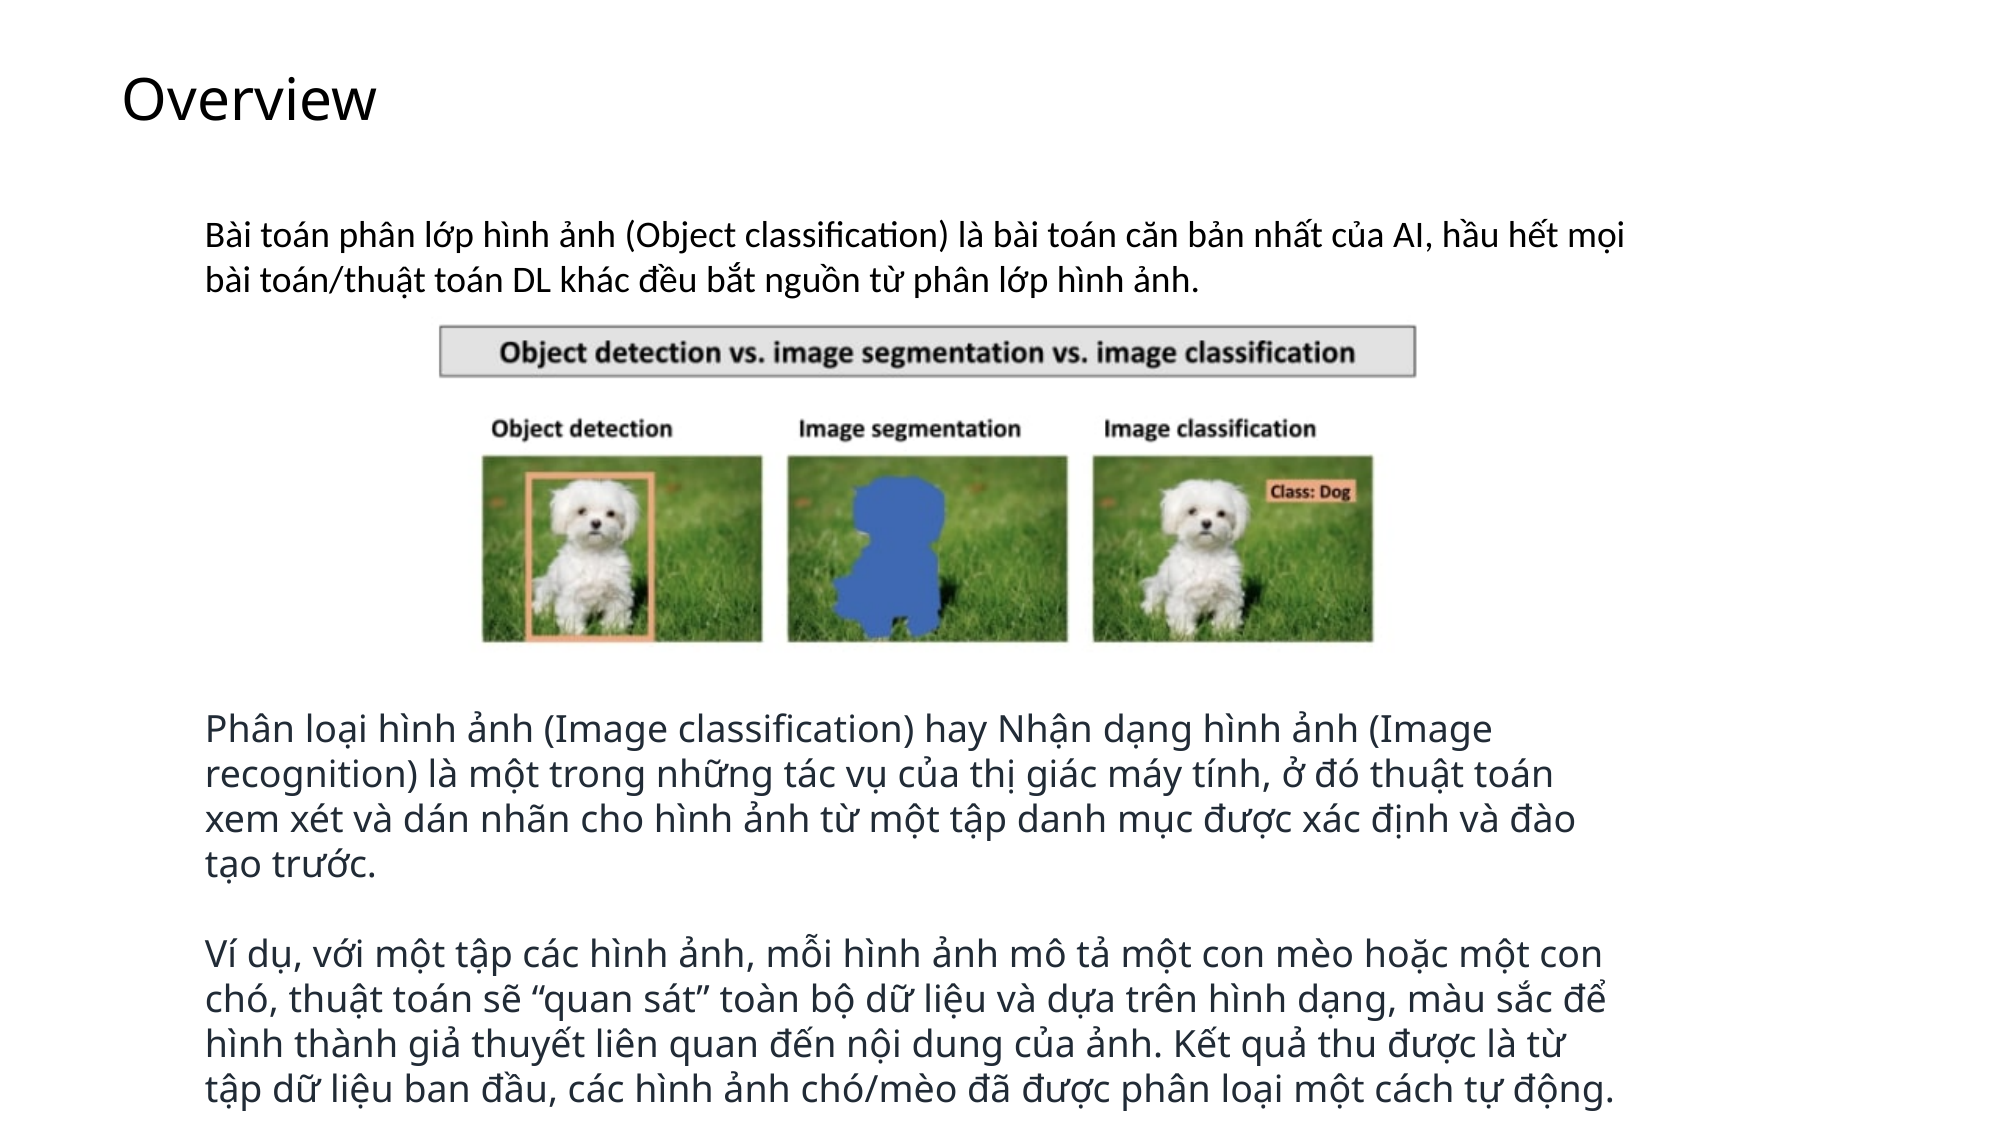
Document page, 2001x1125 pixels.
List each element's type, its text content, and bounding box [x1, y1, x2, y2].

text_box Bài toán phân lớp hình ảnh (Object classification) là bài toán căn bản nhất của AI, hầu hết mọi bài toán/thuật toán DL khác đều bắt nguồn từ phân lớp hình ảnh. Phân loại hình ảnh (Image classification) hay Nhận dạng hình ảnh (Image recognition) là một trong những tác vụ của thị giác máy tính, ở đó thuật toán xem xét và dán nhãn cho hình ảnh từ một tập danh mục được xác định và đào tạo trước. Ví dụ, với một tập các hình ảnh, mỗi hình ảnh mô tả một con mèo hoặc một con chó, thuật toán sẽ “quan sát” toàn bộ dữ liệu và dựa trên hình dạng, màu sắc để hình thành giả thuyết liên quan đến nội dung của ảnh. Kết quả thu được là từ tập dữ liệu ban đầu, các hình ảnh chó/mèo đã được phân loại một cách tự động. [190, 202, 1649, 1118]
picture [391, 300, 1448, 663]
title Overview [106, 61, 1607, 141]
